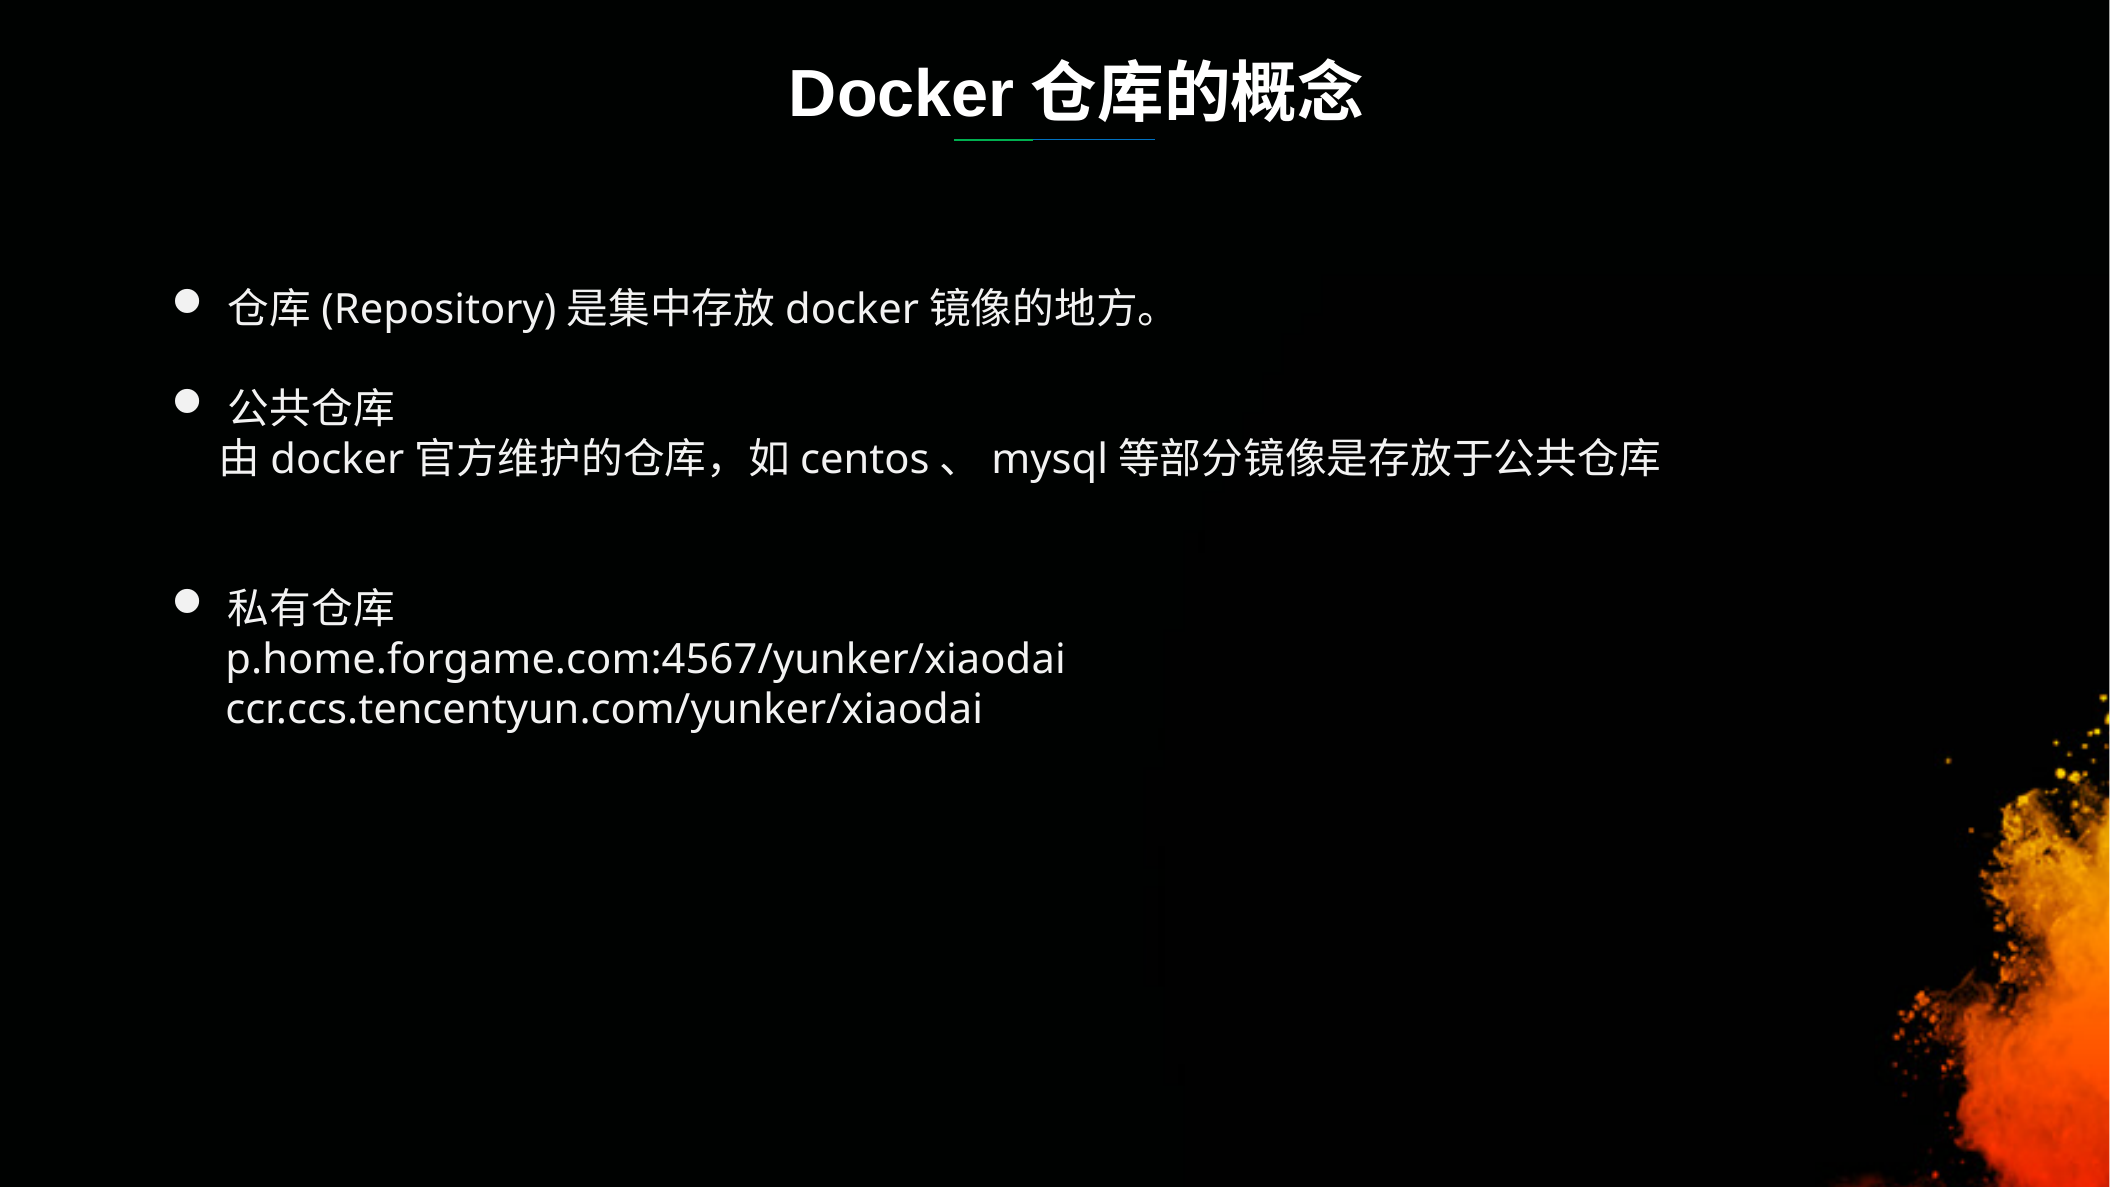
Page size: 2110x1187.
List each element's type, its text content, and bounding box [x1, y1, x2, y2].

text_box Docker仓库的概念 [774, 26, 1386, 137]
picture [0, 0, 2110, 1187]
text_box 仓库(Repository)是集中存放docker镜像的地方。 公共仓库 由docker官方维护的仓库，如centos、mysql等部分镜像是存放于公共仓库 私有仓库 p.home.forgame.com:4567/yunker/xiaodai ccr.ccs.tencentyun.com/yunker/xiaodai [156, 274, 1788, 800]
